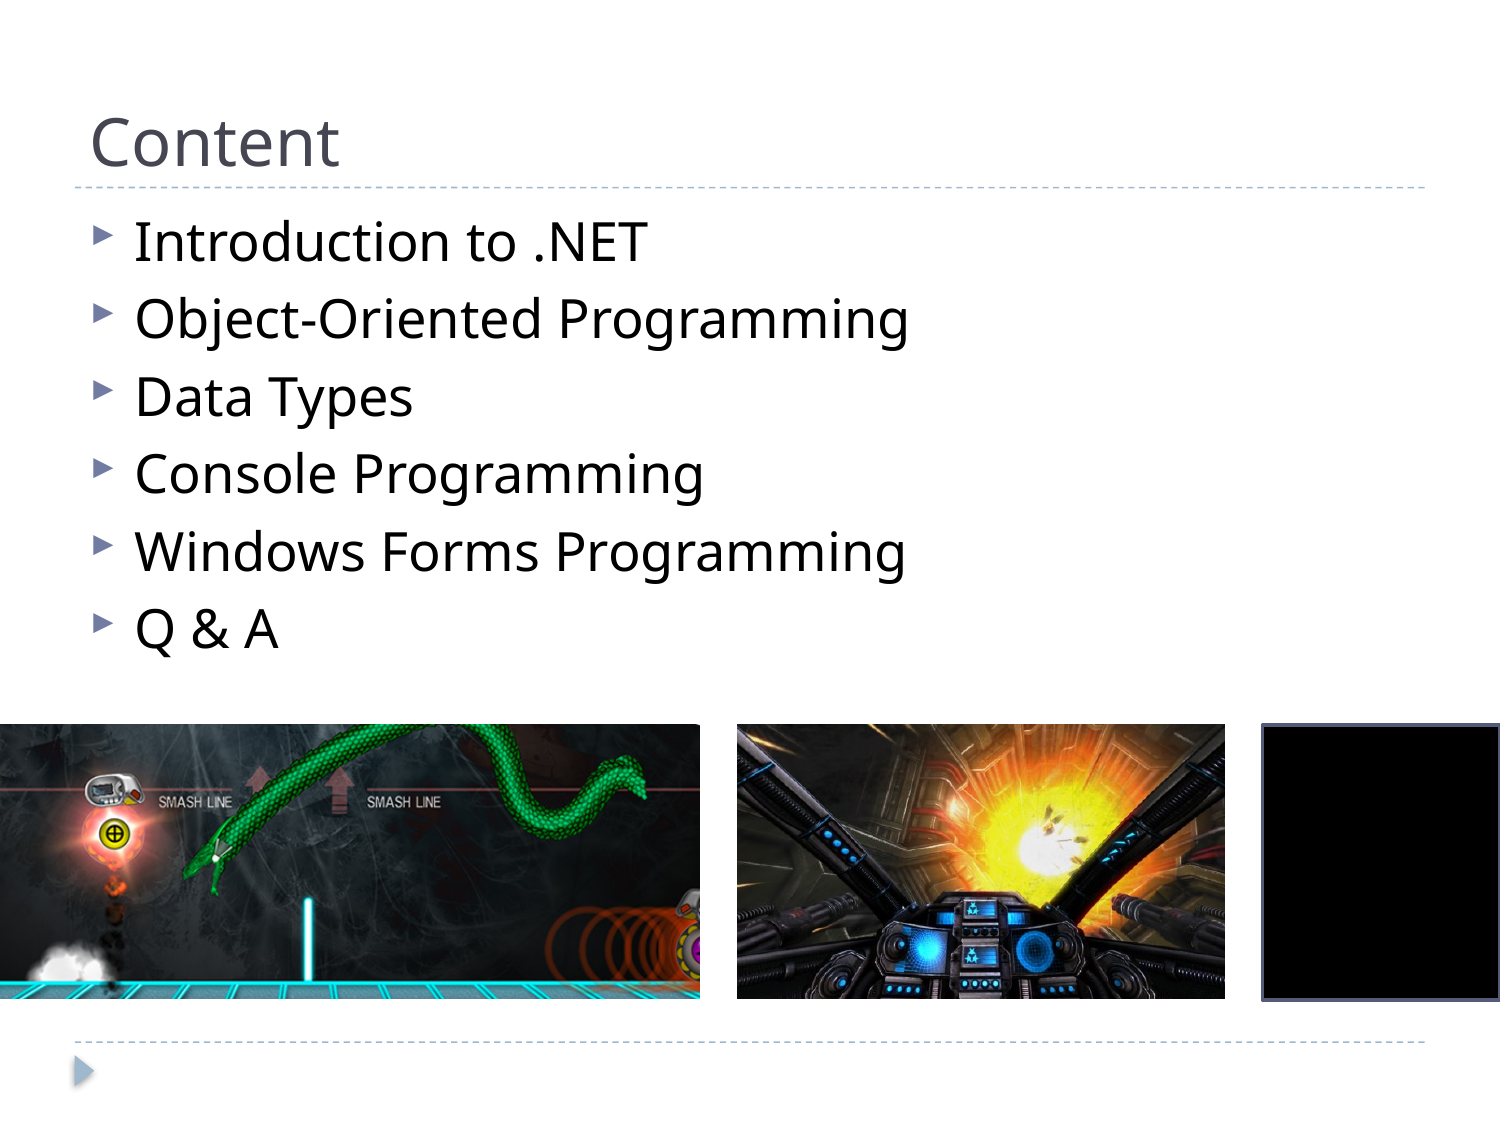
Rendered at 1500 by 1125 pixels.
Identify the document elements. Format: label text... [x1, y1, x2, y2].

picture [0, 724, 701, 999]
title Content [75, 24, 1425, 188]
picture [737, 724, 1226, 1000]
list Introduction to .NET Object-Oriented Programming Data Types Console Programming Windows Forms Programming Q & A [75, 200, 1425, 1010]
text_box [1261, 723, 1500, 1002]
